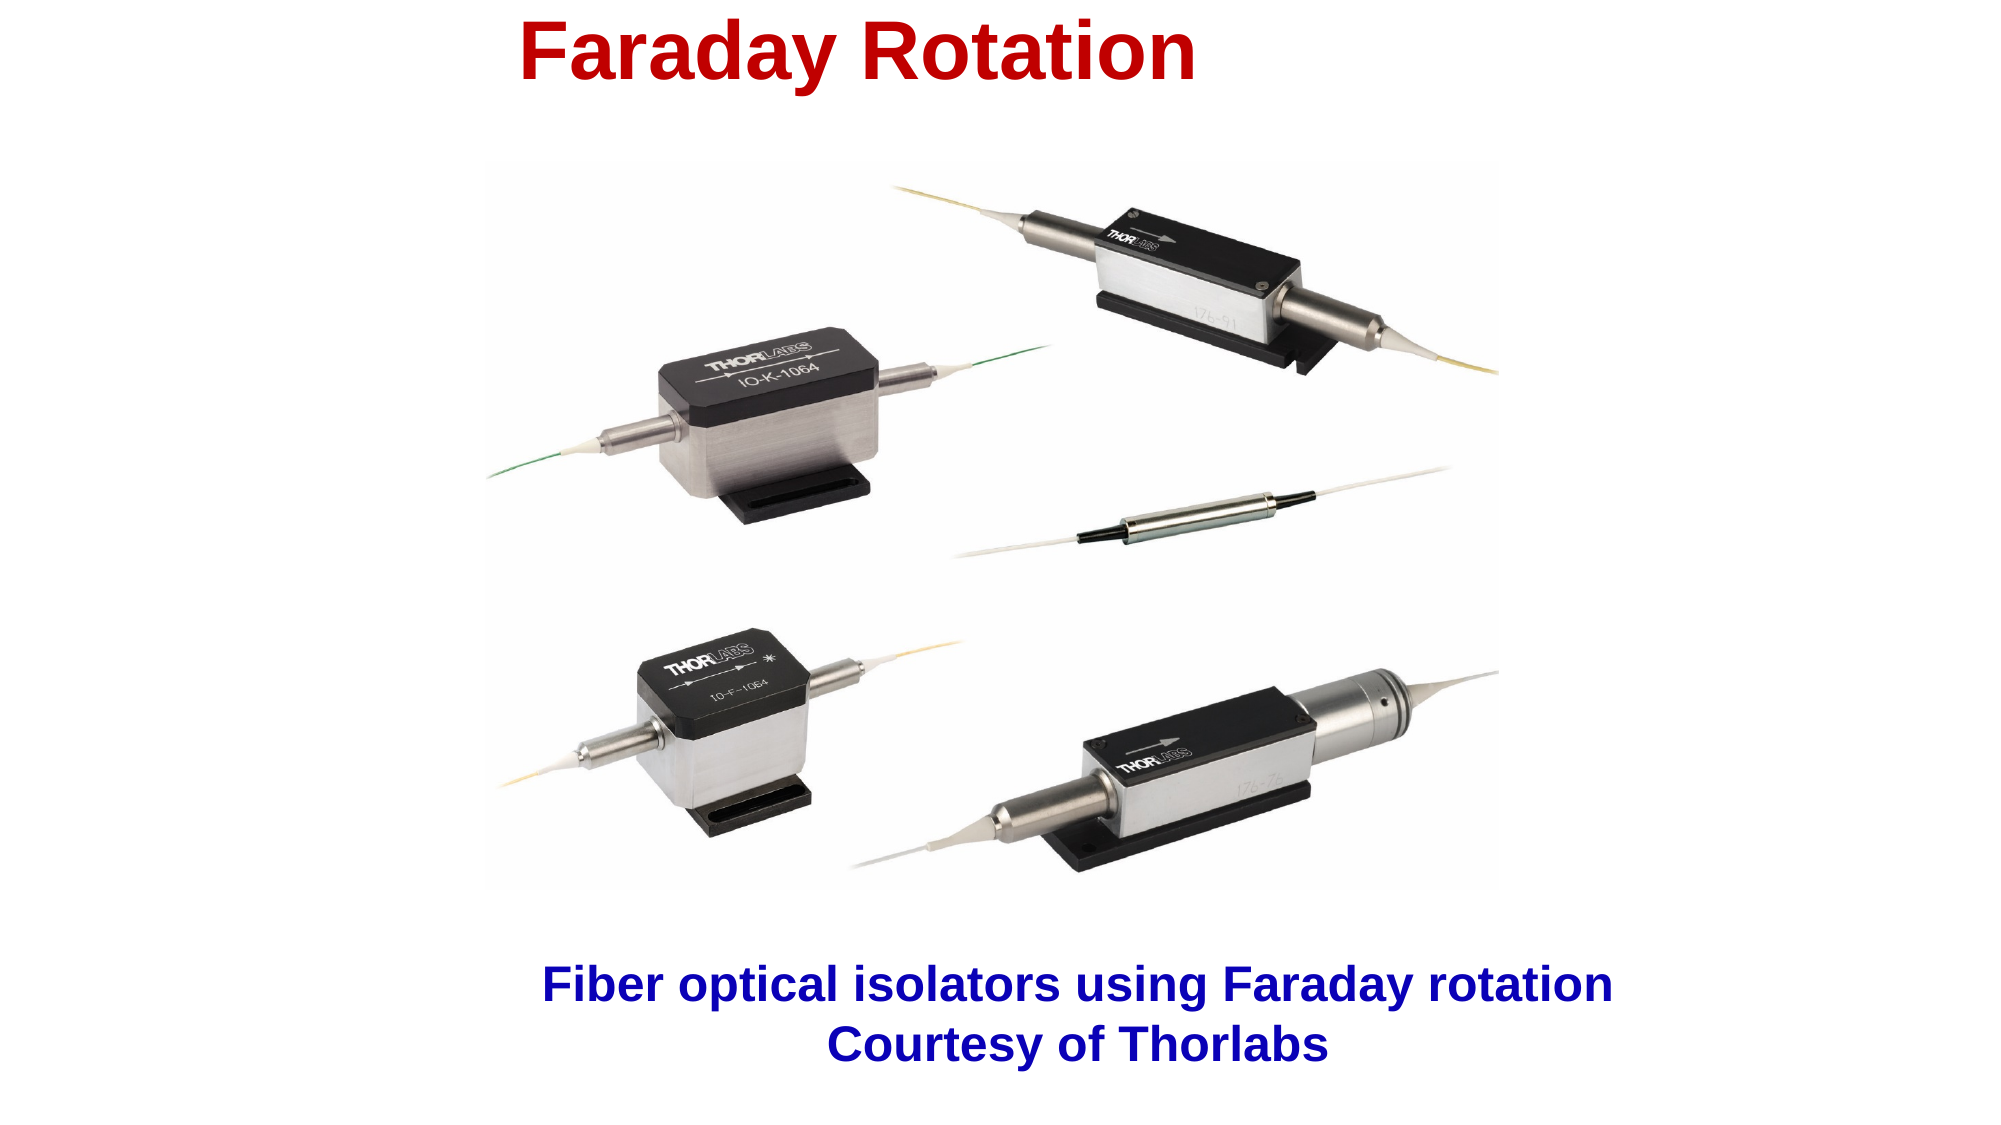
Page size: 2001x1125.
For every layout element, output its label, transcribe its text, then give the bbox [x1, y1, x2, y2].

picture [485, 161, 1499, 890]
title Faraday Rotation [503, 0, 1779, 108]
text_box Fiber optical isolators using Faraday rotation Courtesy of Thorlabs [446, 943, 1711, 1079]
